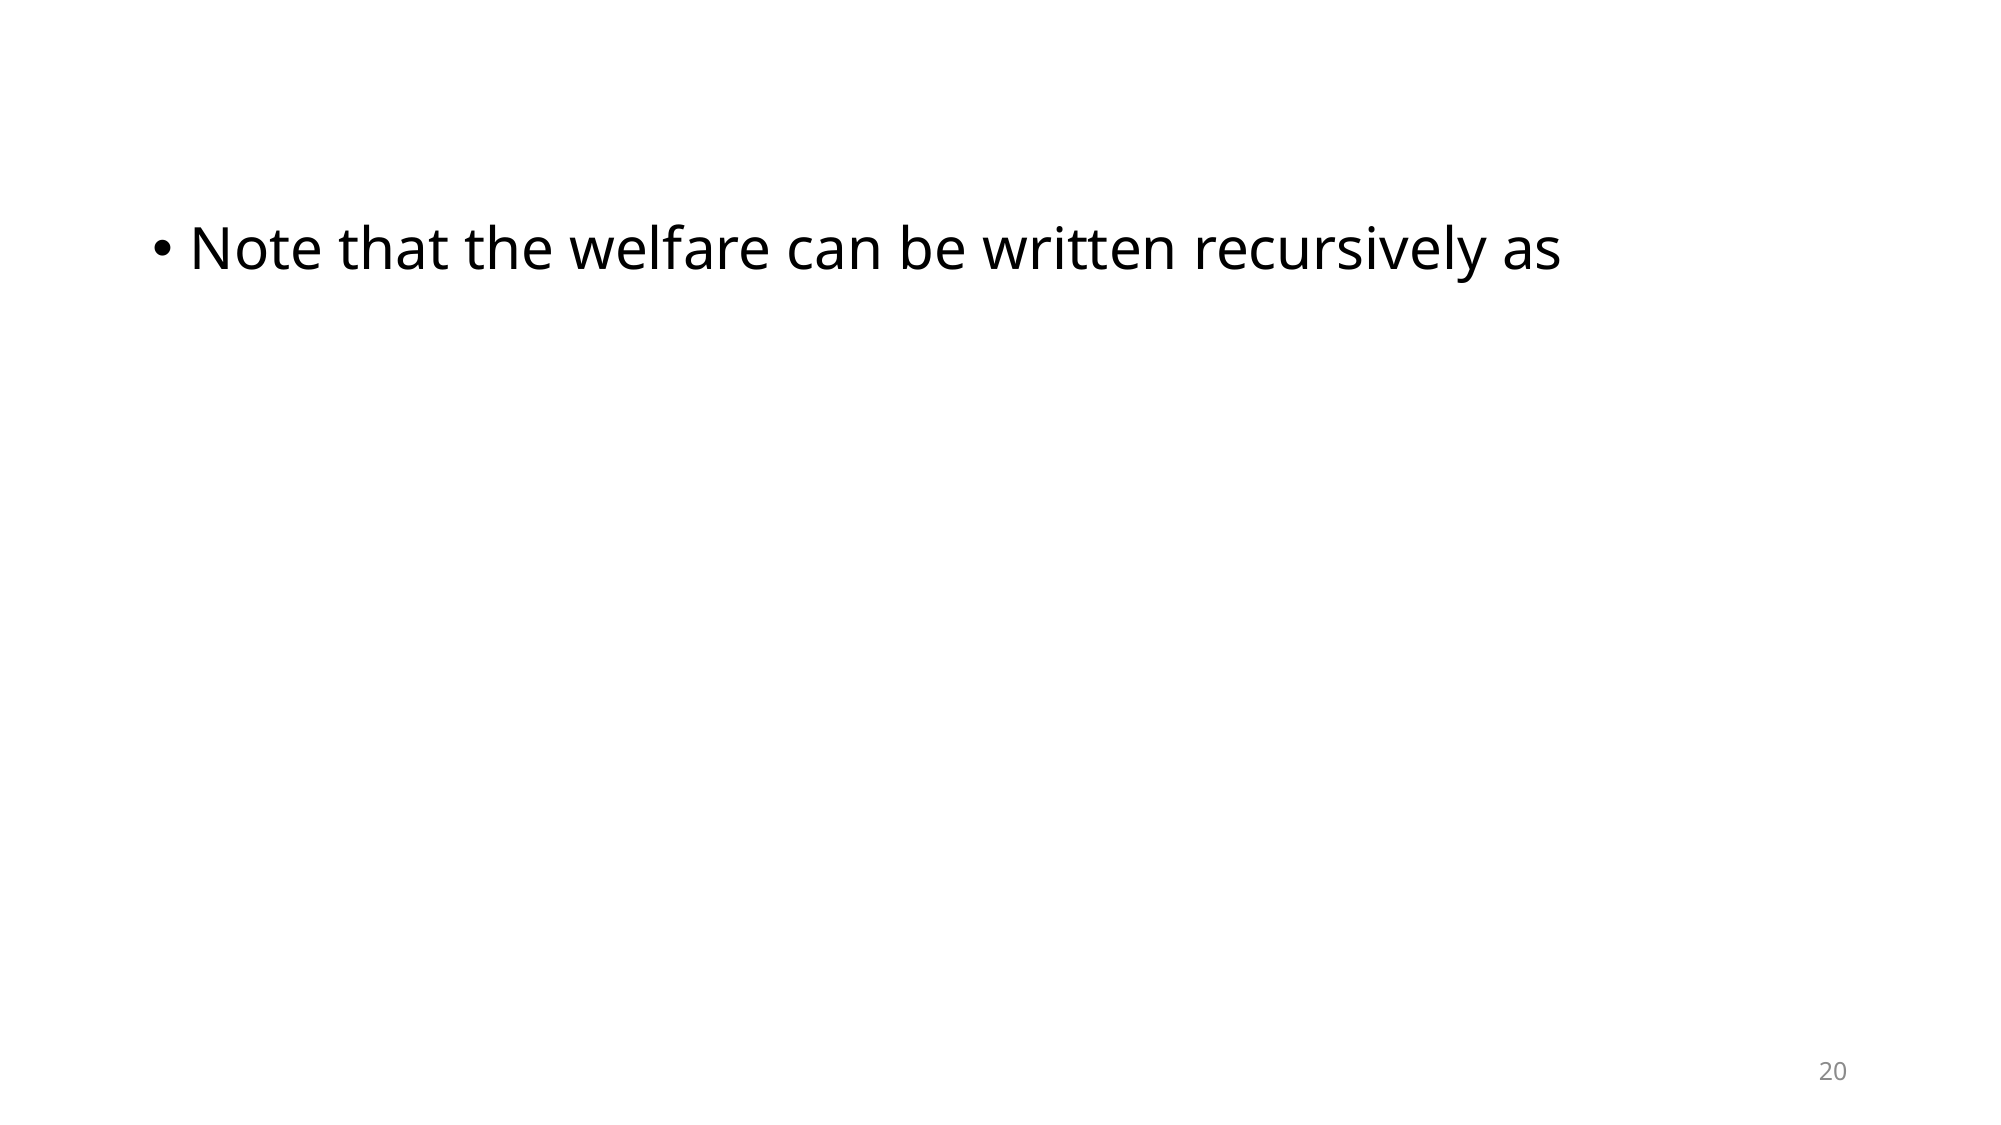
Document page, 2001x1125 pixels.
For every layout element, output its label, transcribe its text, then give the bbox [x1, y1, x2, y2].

slide_number 20 [1412, 1042, 1863, 1103]
